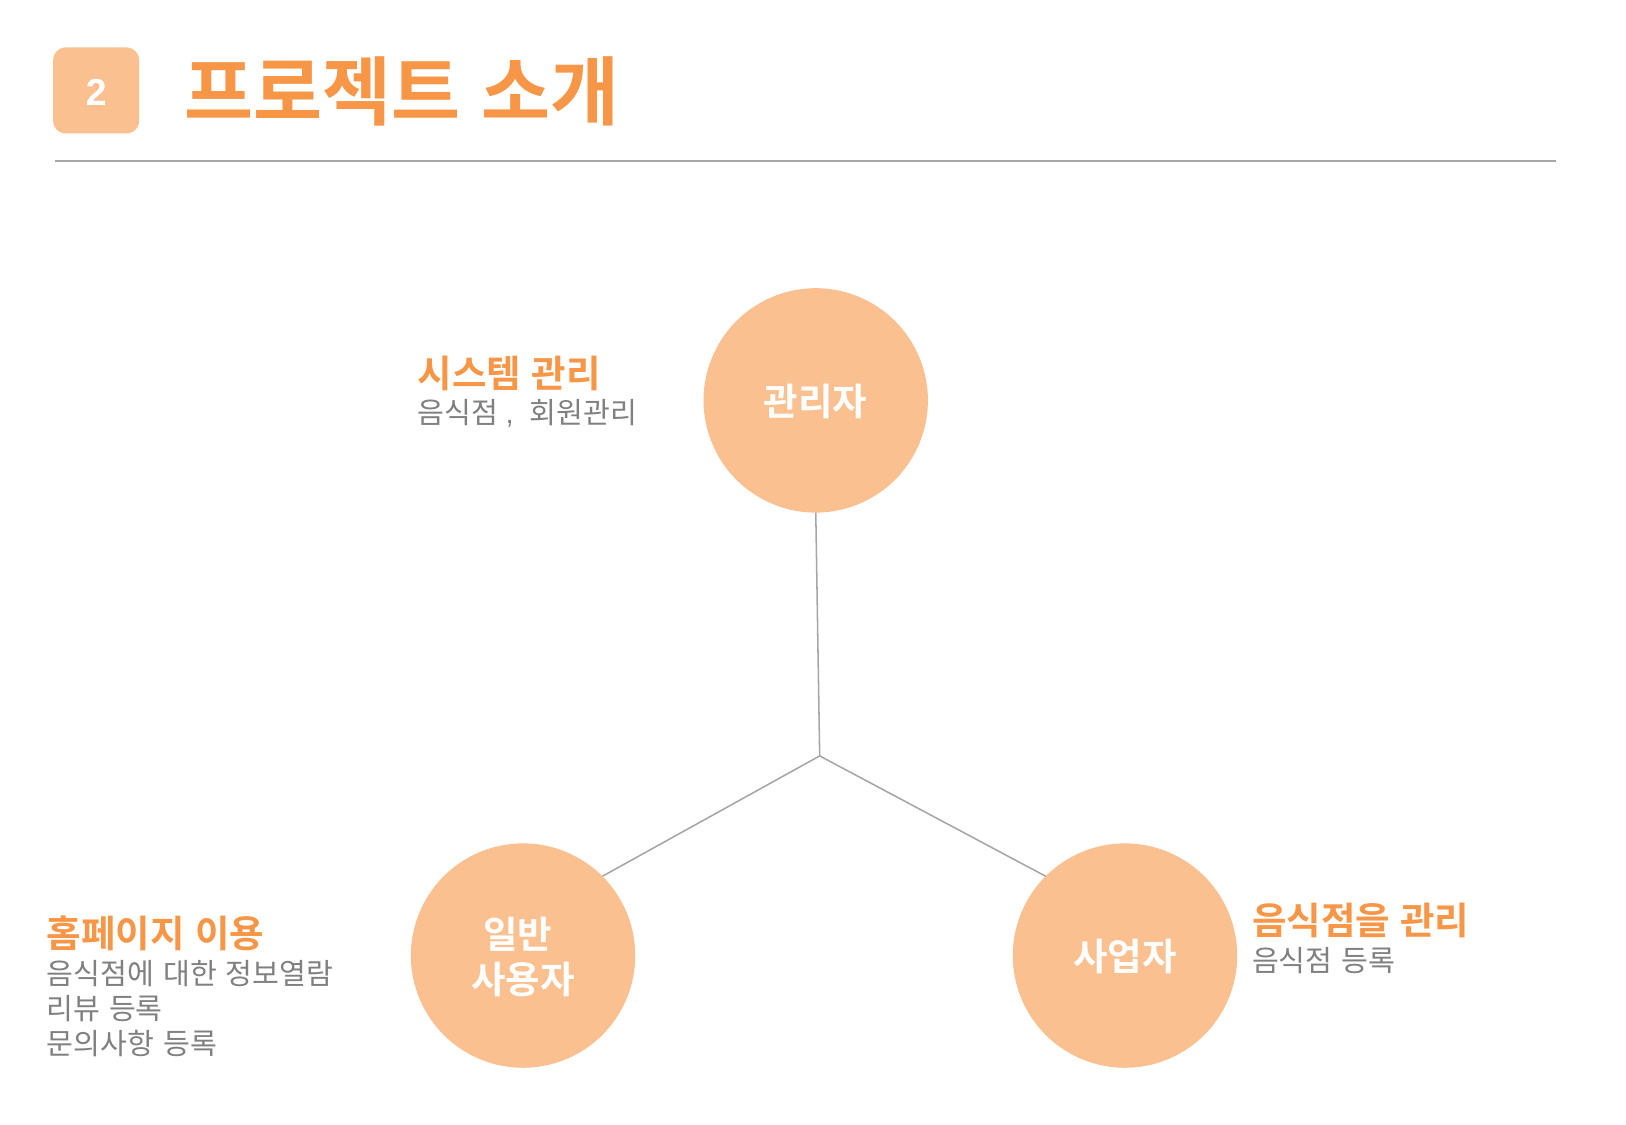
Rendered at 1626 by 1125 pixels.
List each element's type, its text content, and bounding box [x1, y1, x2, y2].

text_box 2 [50, 45, 142, 136]
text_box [602, 755, 814, 877]
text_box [815, 512, 820, 757]
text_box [819, 755, 1046, 877]
text_box 시스템 관리 음식점, 회원관리 [402, 342, 802, 437]
text_box 사업자 [1010, 841, 1237, 1070]
text_box 음식점을 관리 음식점 등록 [1237, 889, 1613, 985]
text_box 일반 사용자 [411, 841, 638, 1070]
text_box 관리자 [707, 286, 931, 515]
text_box 홈페이지 이용 음식점에 대한 정보열람 리뷰 등록 문의사항 등록 [32, 902, 411, 1068]
text_box 프로젝트 소개 [169, 37, 1285, 143]
